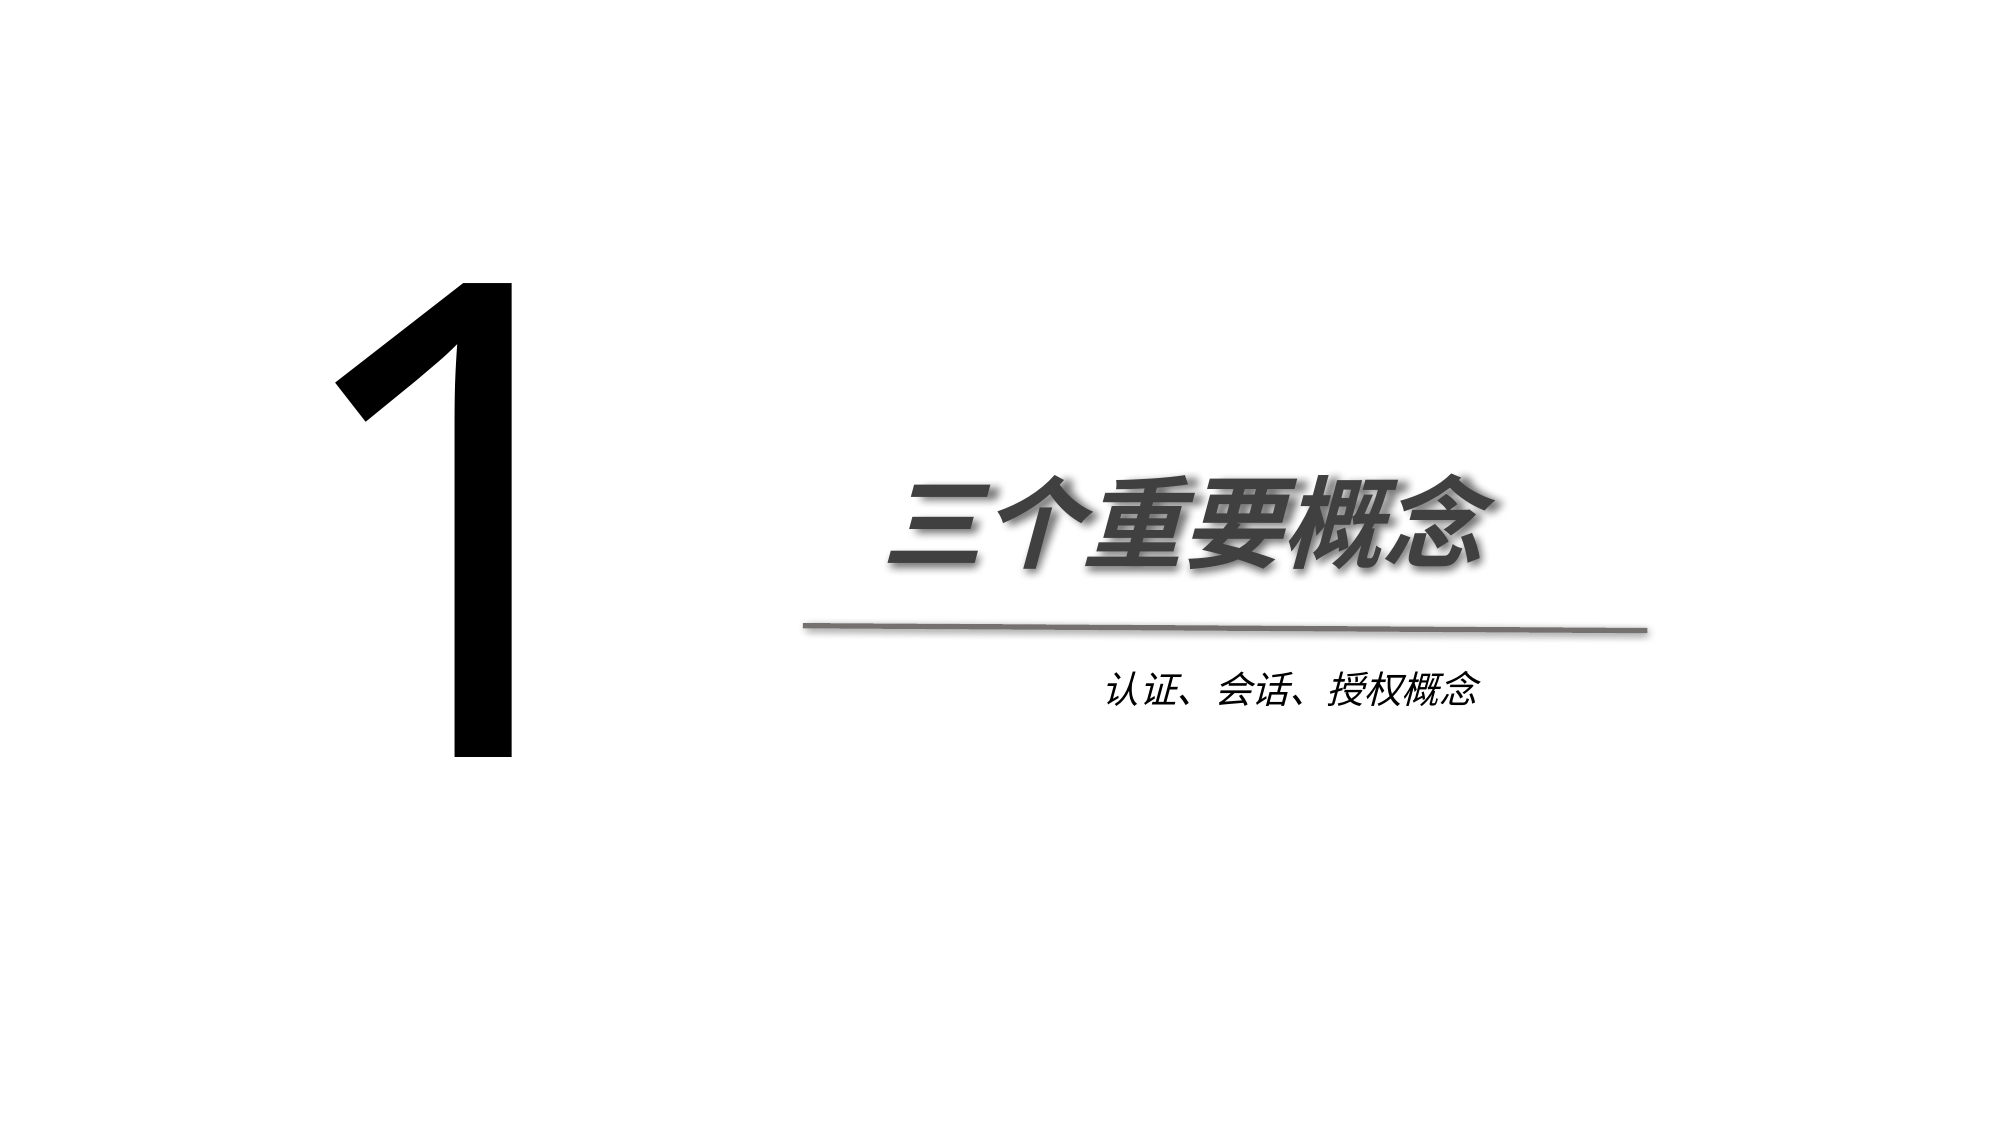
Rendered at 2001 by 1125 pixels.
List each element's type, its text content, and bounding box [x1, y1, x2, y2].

text_box 三个重要概念 [818, 453, 1546, 588]
text_box 1 [261, 86, 715, 898]
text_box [802, 625, 1648, 631]
text_box 认证、会话、授权概念 [1087, 658, 1534, 719]
